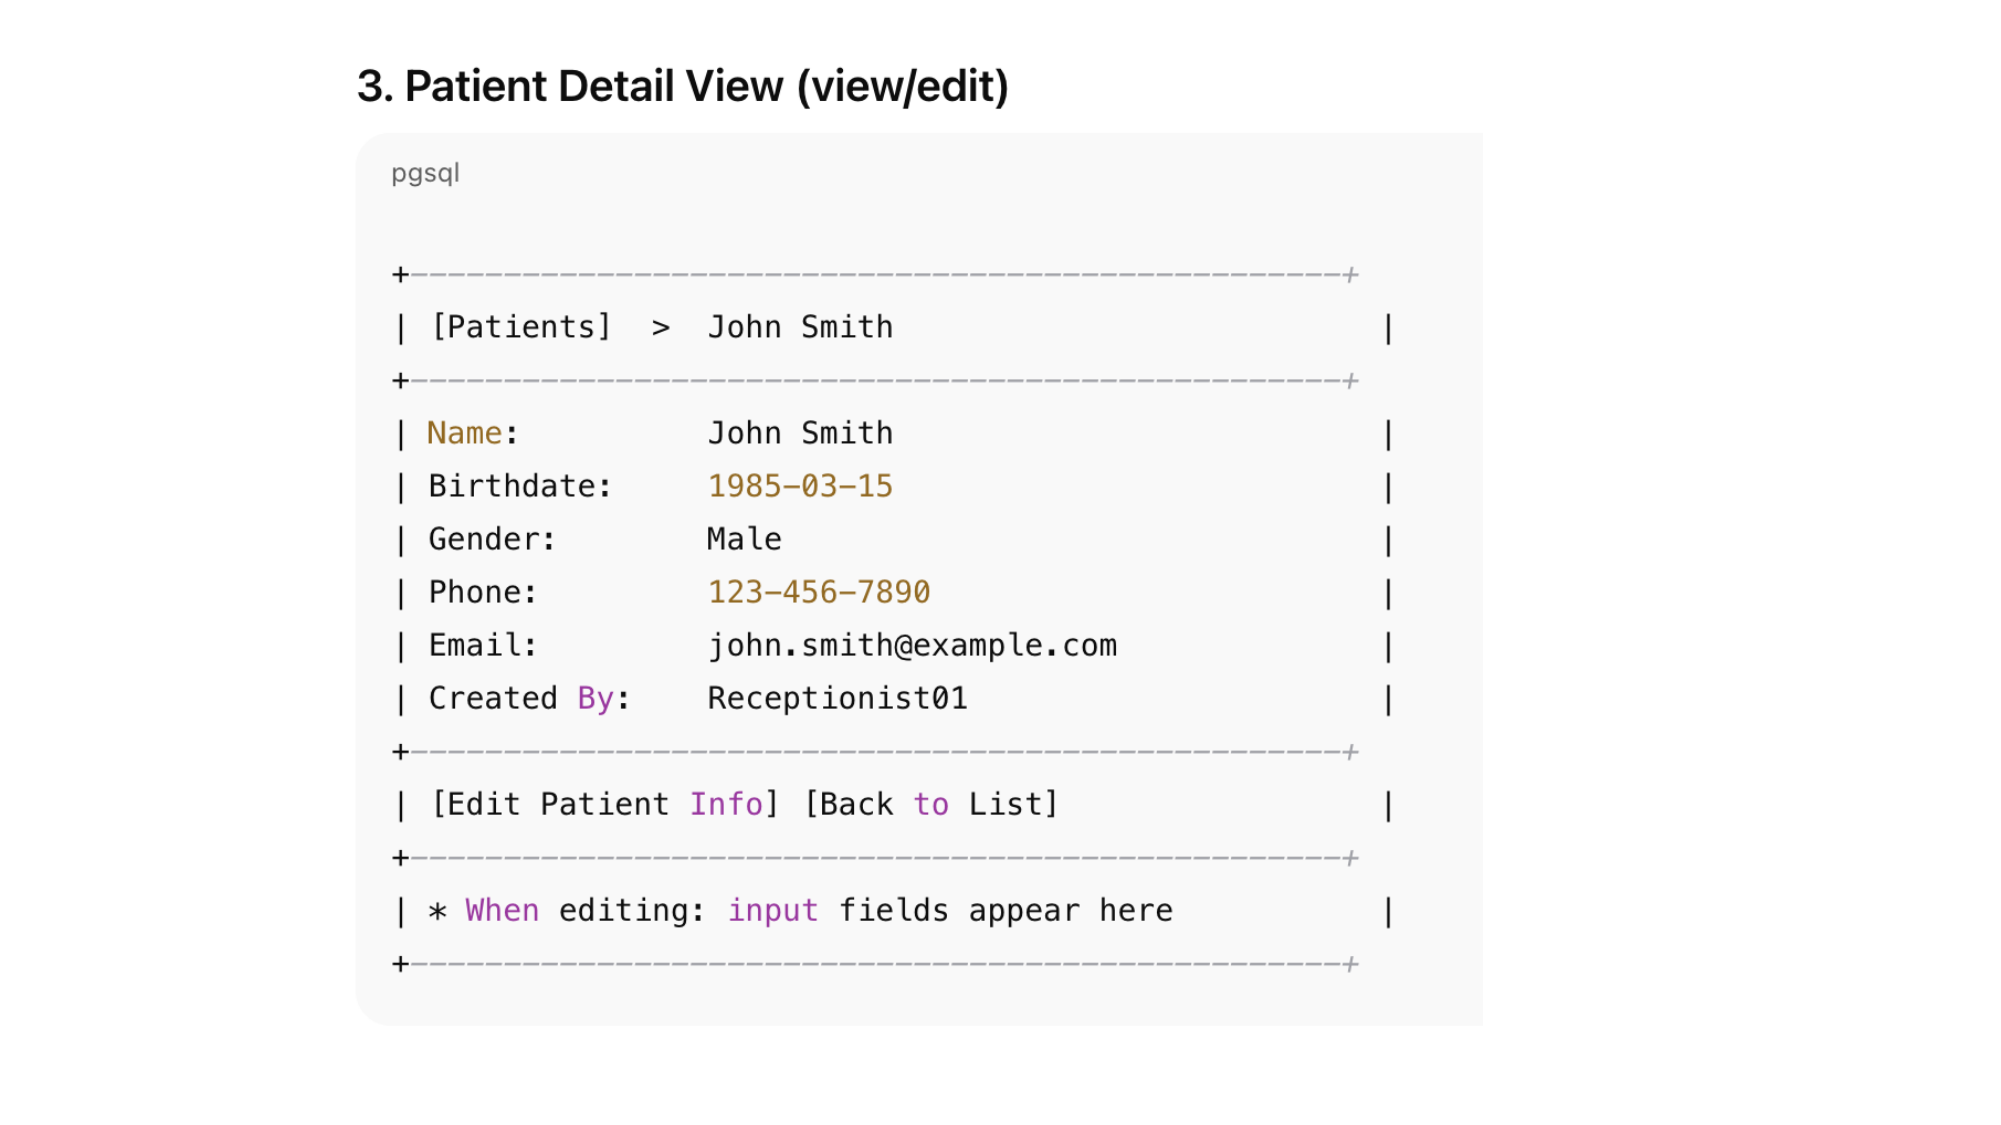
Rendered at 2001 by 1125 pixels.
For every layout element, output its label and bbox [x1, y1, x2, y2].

list [327, 27, 1484, 1040]
